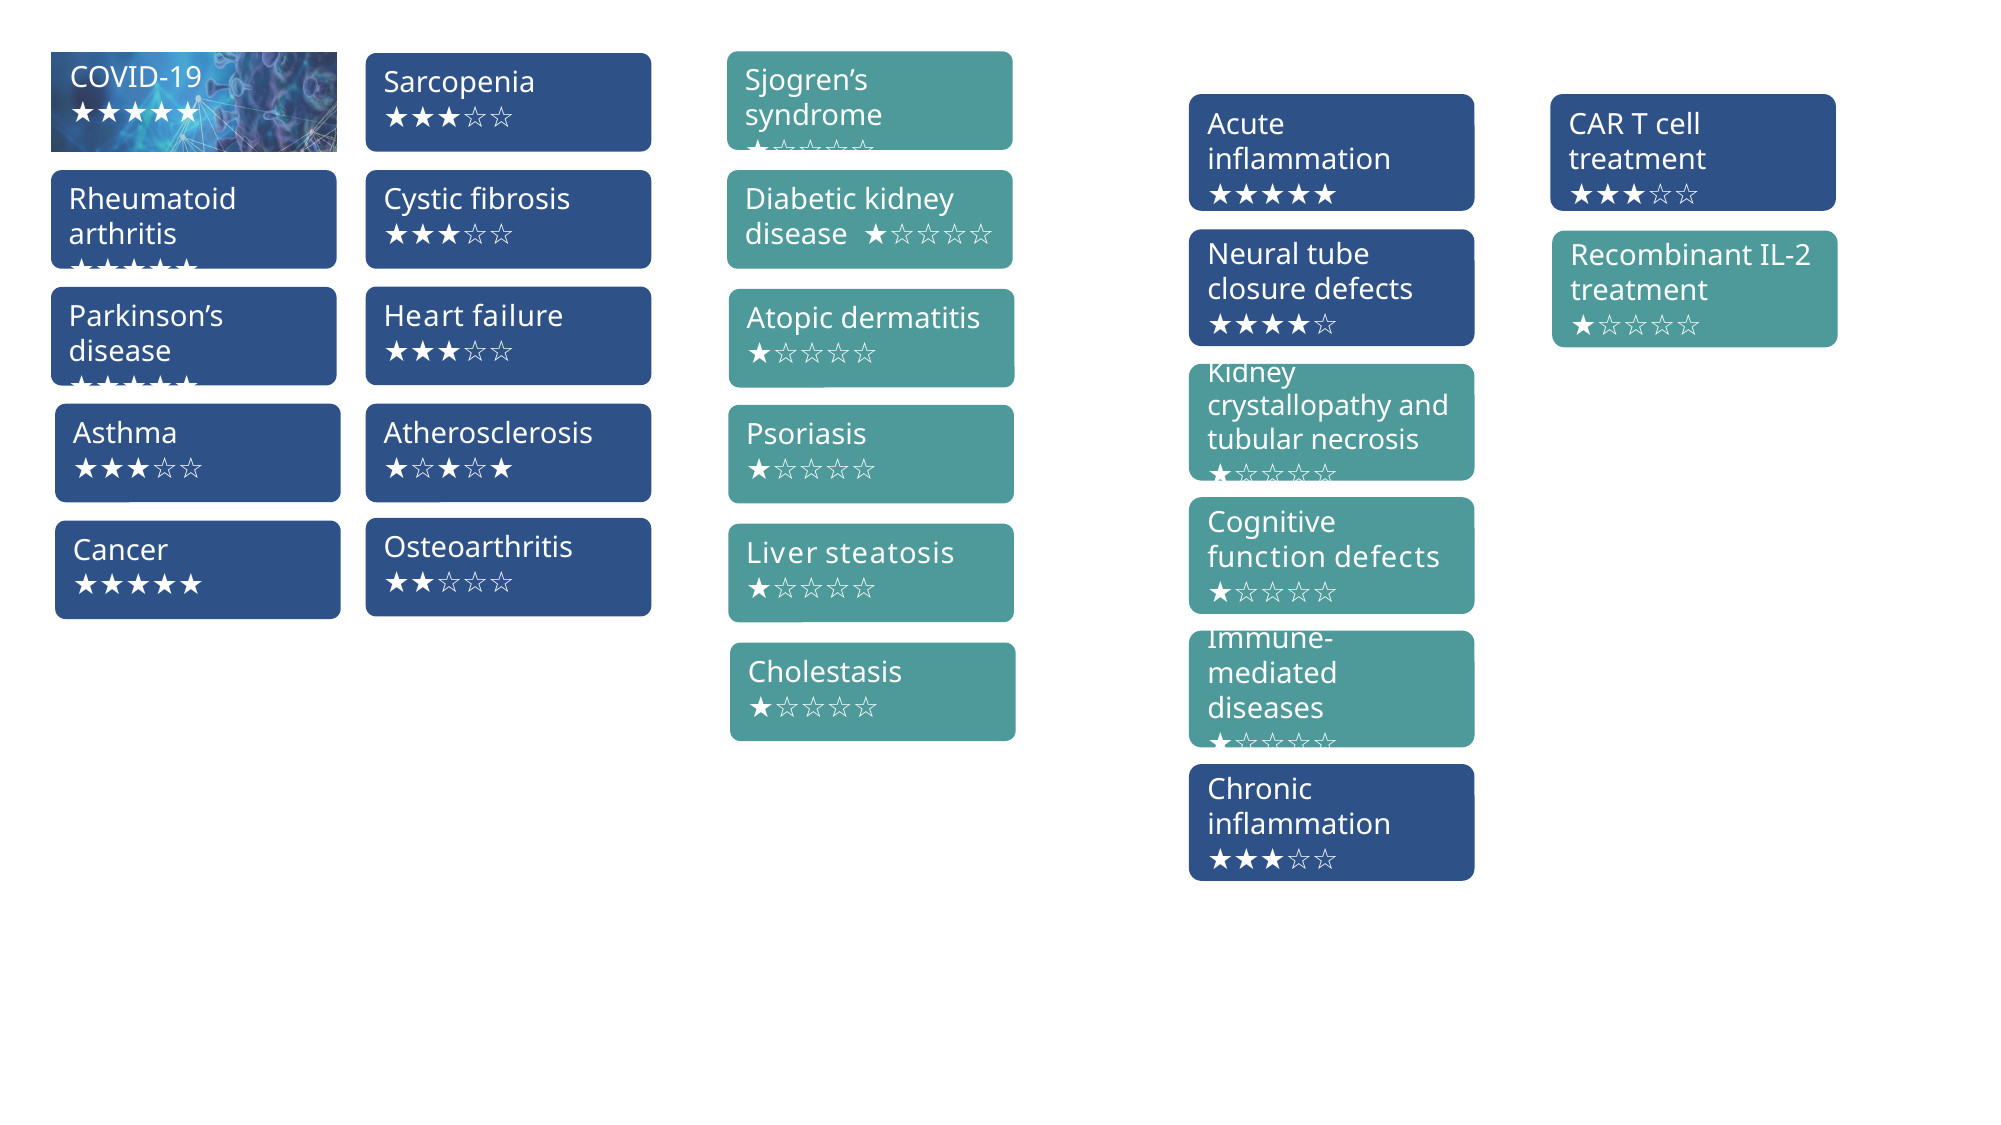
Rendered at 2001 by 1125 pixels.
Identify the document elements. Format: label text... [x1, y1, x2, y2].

text_box Heart failure ★★★☆☆ [364, 285, 653, 387]
text_box Sarcopenia ★★★☆☆ [364, 51, 653, 153]
text_box Osteoarthritis ★★☆☆☆ [364, 516, 653, 618]
text_box Cholestasis ★☆☆☆☆ [729, 641, 1017, 743]
text_box Recombinant IL-2 treatment ★☆☆☆☆ [1551, 229, 1839, 349]
text_box Chronic inflammation ★★★☆☆ [1187, 763, 1476, 882]
text_box Cystic fibrosis ★★★☆☆ [364, 169, 653, 270]
text_box CAR T cell treatment ★★★☆☆ [1549, 92, 1837, 212]
text_box Psoriasis ★☆☆☆☆ [727, 403, 1015, 505]
text_box Diabetic kidney disease ★☆☆☆☆ [726, 169, 1014, 270]
text_box Atherosclerosis ★☆★☆★ [364, 402, 653, 504]
text_box Sjogren’s syndrome ★☆☆☆☆ [726, 50, 1014, 151]
text_box Parkinson’s disease ★★★★★ [49, 285, 338, 387]
text_box Rheumatoid arthritis ★★★★★ [49, 169, 338, 270]
text_box Immune-mediated diseases ★☆☆☆☆ [1187, 629, 1476, 749]
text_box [50, 51, 341, 152]
text_box Atopic dermatitis ★☆☆☆☆ [727, 287, 1016, 389]
text_box Asthma ★★★☆☆ [54, 402, 342, 504]
text_box Cognitive function defects ★☆☆☆☆ [1187, 496, 1476, 616]
text_box Acute inflammation ★★★★★ [1187, 92, 1476, 212]
text_box Neural tube closure defects ★★★★☆ [1187, 228, 1476, 348]
text_box Liver steatosis ★☆☆☆☆ [727, 522, 1015, 624]
text_box Cancer ★★★★★ [54, 519, 342, 621]
text_box Kidney crystallopathy and tubular necrosis ★☆☆☆☆ [1187, 362, 1476, 482]
